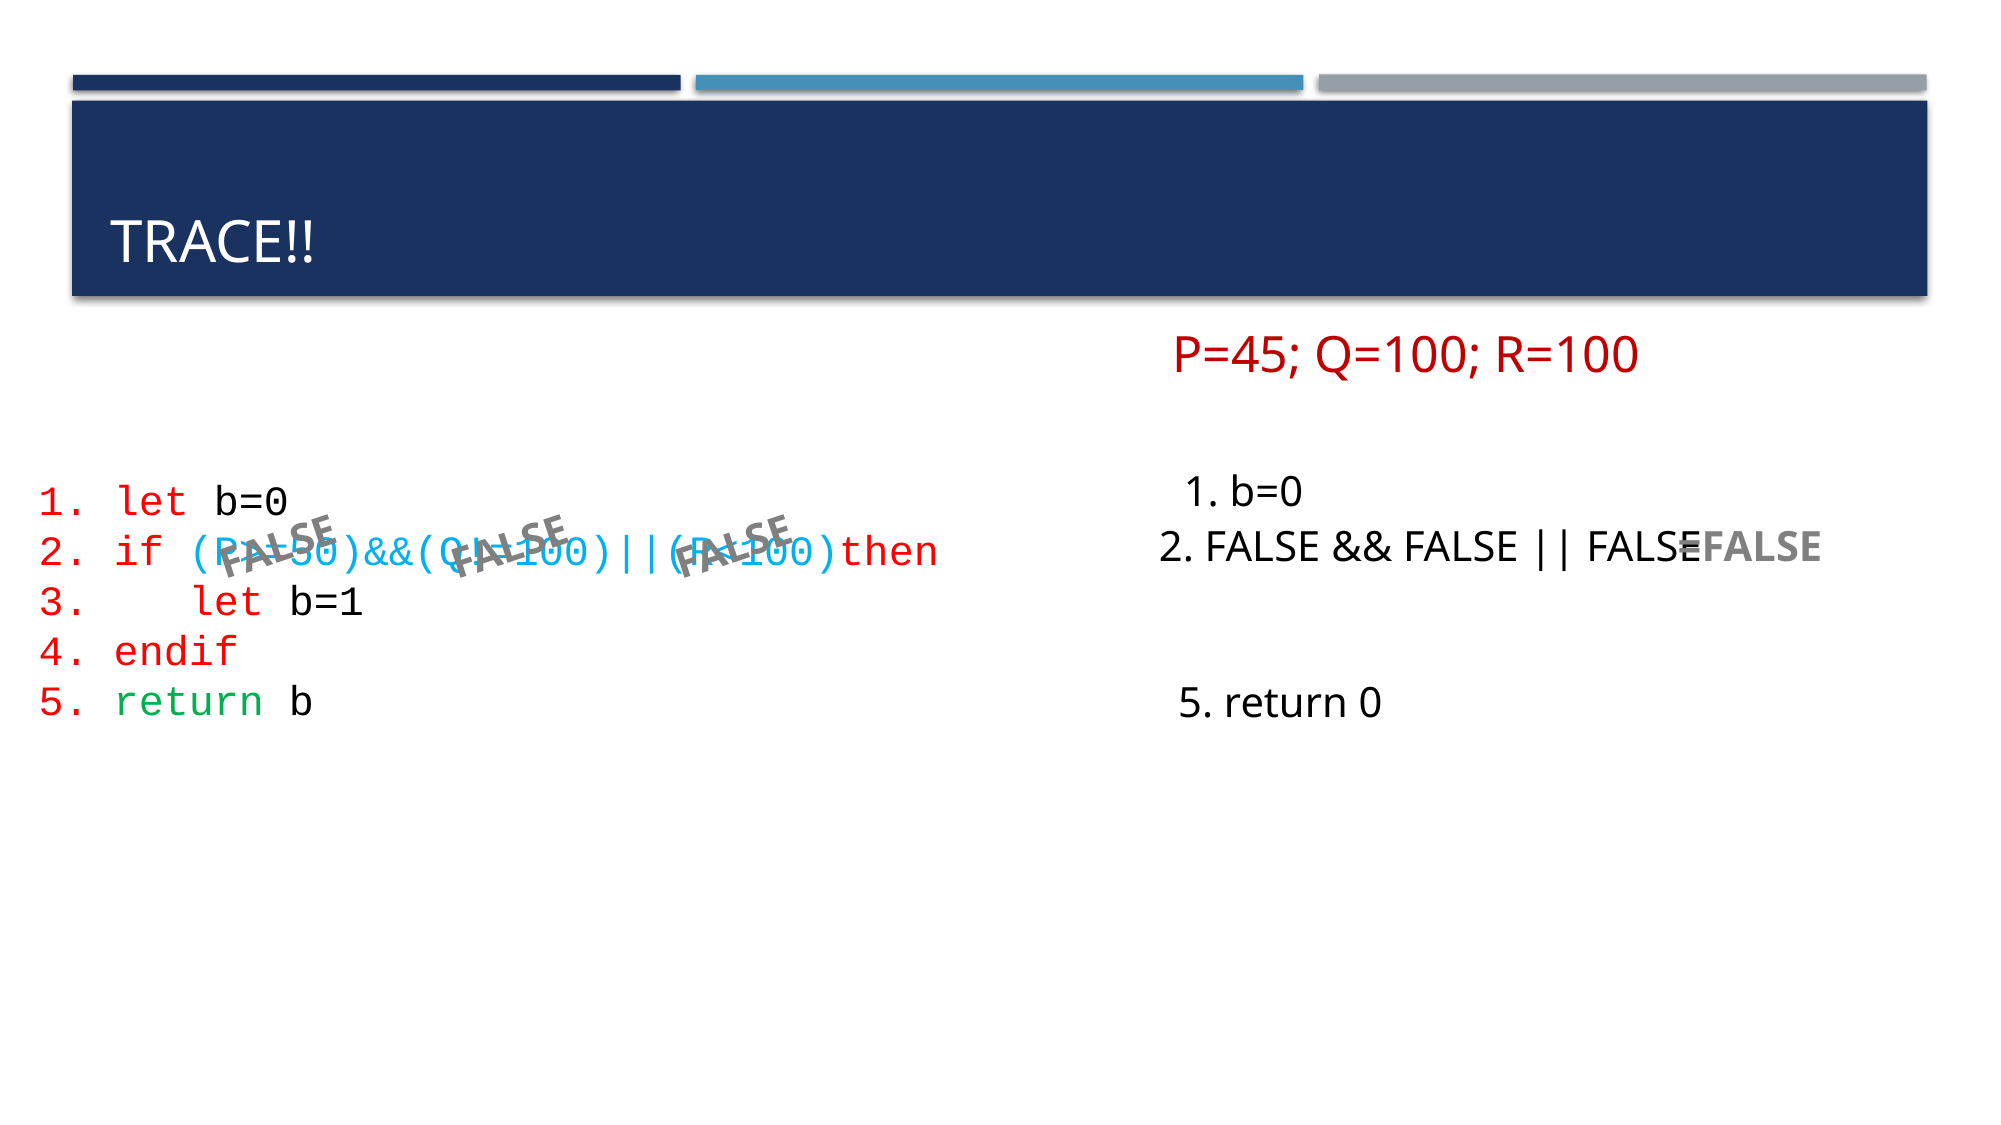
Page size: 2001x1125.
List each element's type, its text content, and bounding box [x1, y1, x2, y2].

text_box 2. FALSE && FALSE || FALSE [1144, 512, 1662, 578]
text_box 1. b=0 [1168, 457, 1319, 512]
title Trace!! [95, 115, 1905, 282]
text_box FALSE [427, 490, 591, 600]
text_box P=45; Q=100; R=100 [1157, 314, 1655, 390]
text_box FALSE [196, 490, 360, 600]
text_box FALSE [652, 490, 816, 600]
text_box =FALSE [1662, 512, 1838, 578]
text_box 5. return 0 [1163, 668, 1398, 734]
text_box 1. let b=0 2. if (P>=50)&&(Q!=100)||(R<100)then 3. let b=1 4. endif 5. return b [23, 466, 954, 732]
